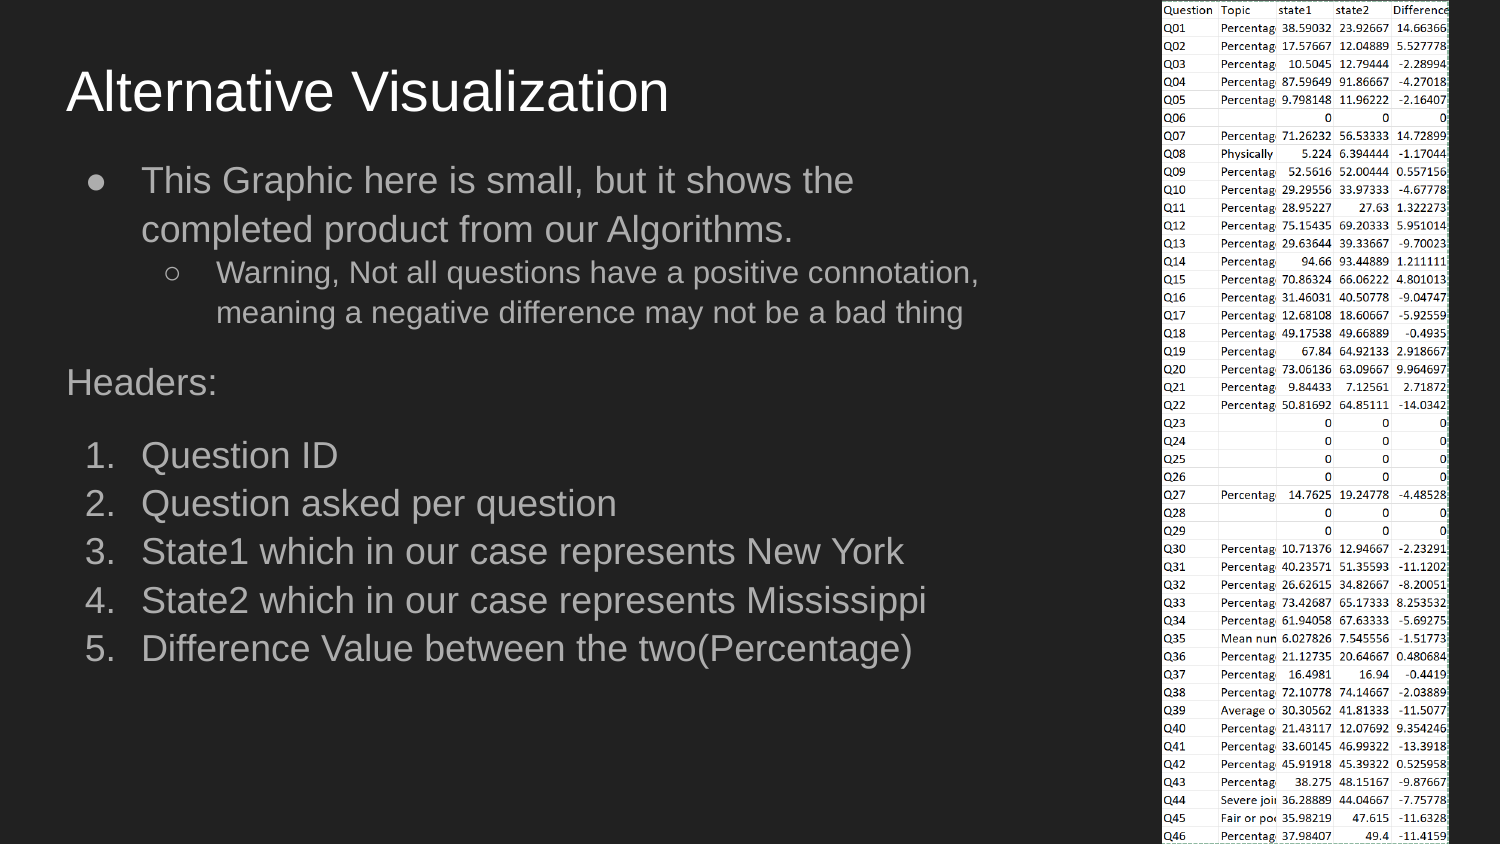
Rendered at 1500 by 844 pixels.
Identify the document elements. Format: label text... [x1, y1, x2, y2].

list This Graphic here is small, but it shows the completed product from our Algorithms. Warning, Not all questions have a positive connotation, meaning a negative difference may not be a bad thing Headers: Question ID Question asked per question State1 which in our case represents New York State2 which in our case represents Mississippi Difference Value between the two(Percentage) [51, 138, 1003, 814]
picture [1161, 0, 1450, 844]
title Alternative Visualization [51, 44, 1156, 139]
